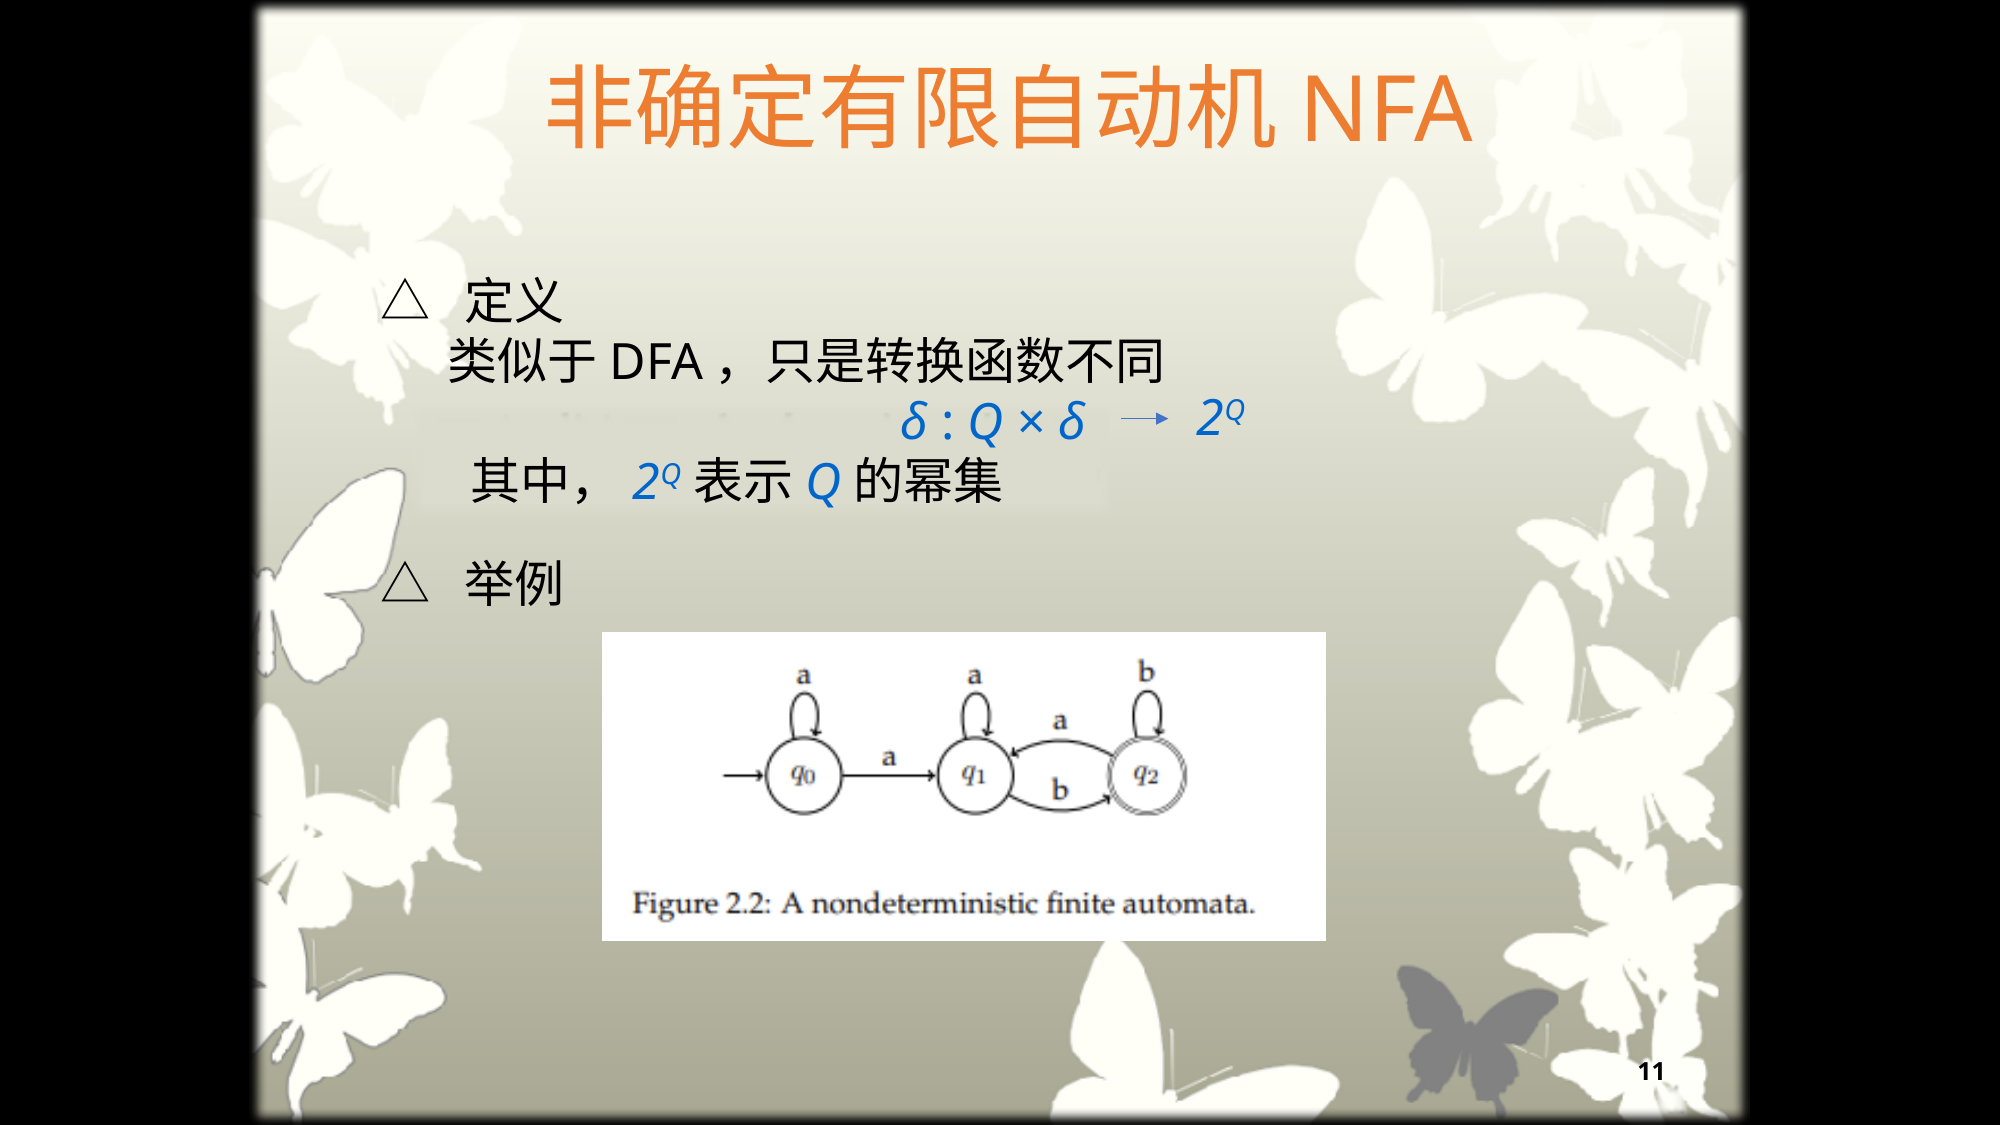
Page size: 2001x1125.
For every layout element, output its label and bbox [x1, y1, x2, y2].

text_box [365, 262, 1635, 520]
picture [249, 0, 1750, 1125]
